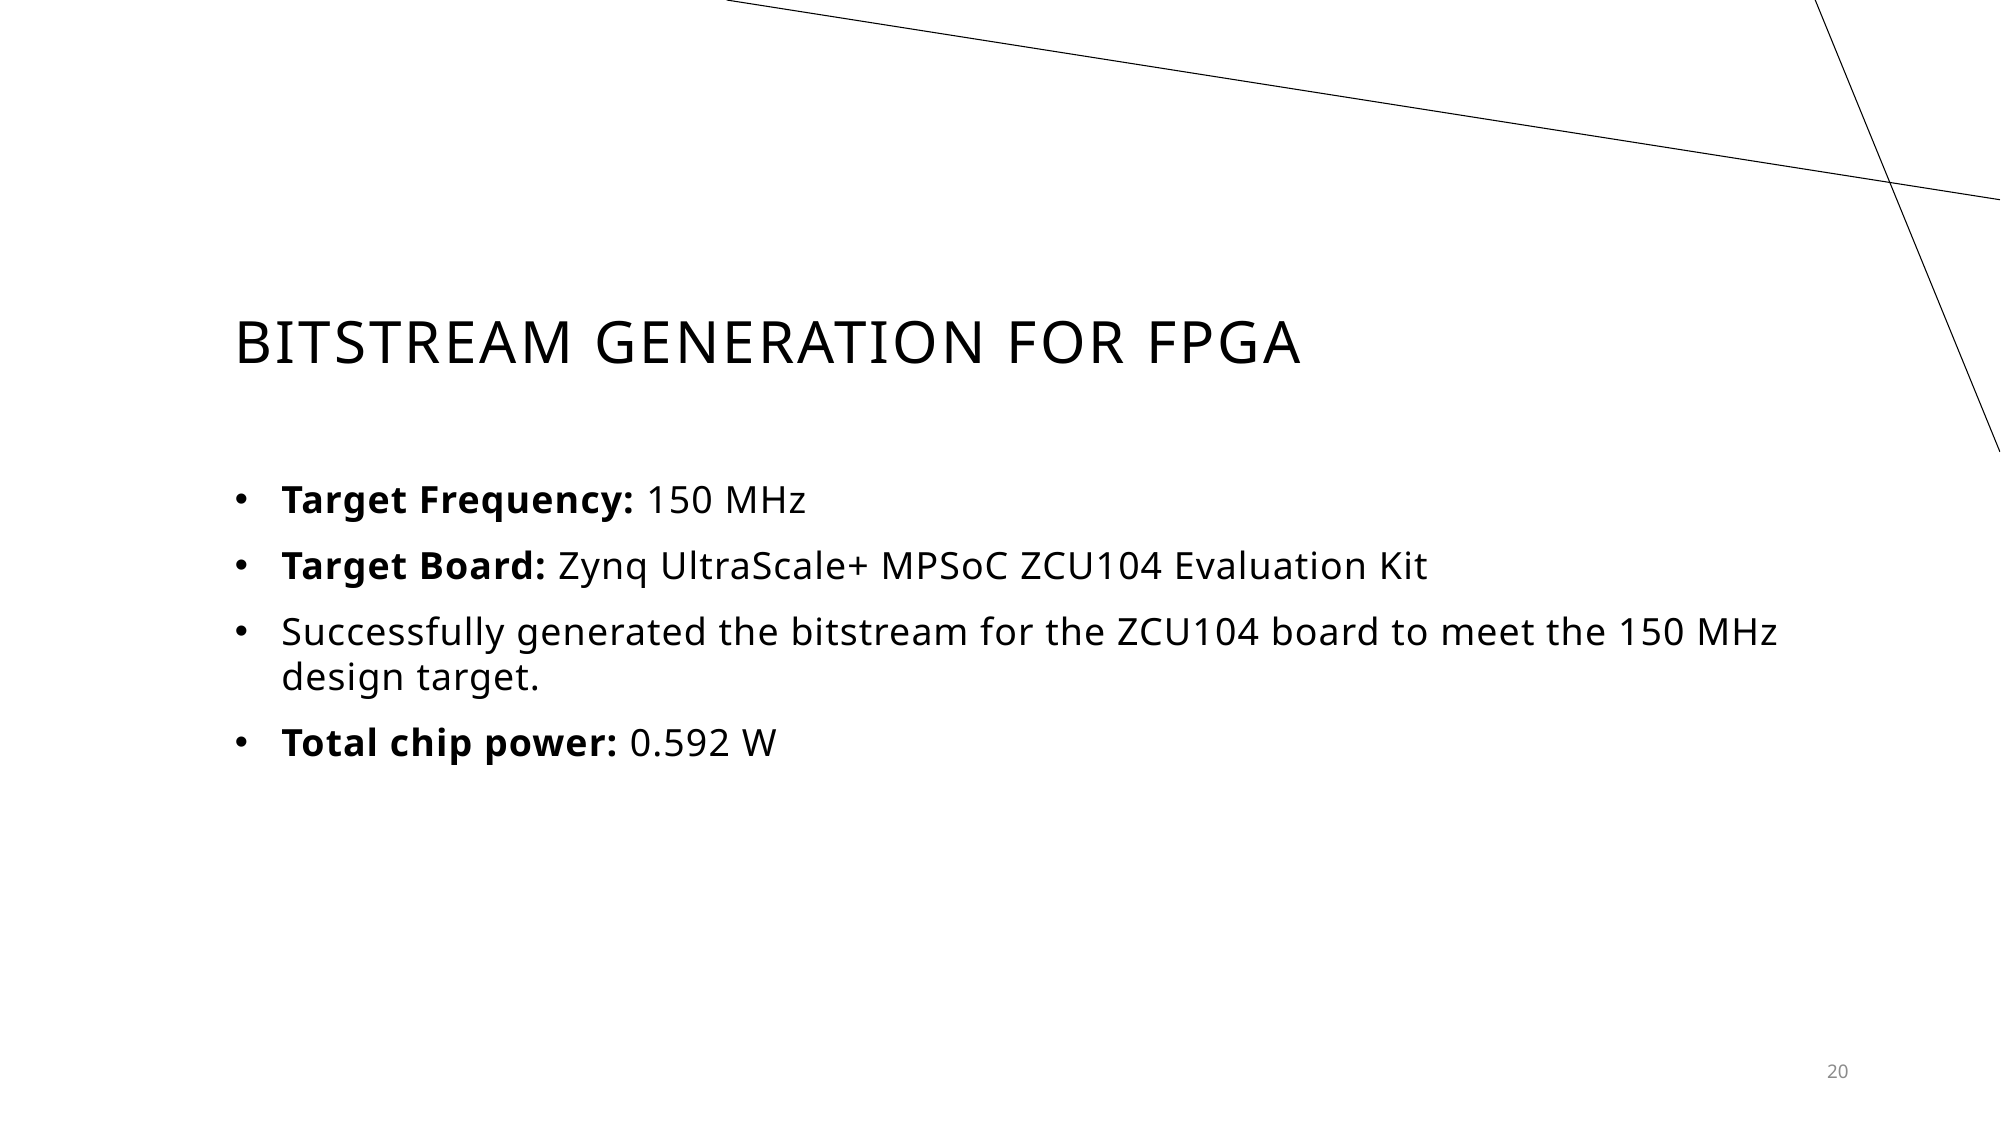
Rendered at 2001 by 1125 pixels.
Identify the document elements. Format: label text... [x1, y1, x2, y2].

slide_number 20 [1701, 1042, 1864, 1103]
title Bitstream Generation for FPGA [219, 91, 1853, 384]
list Target Frequency: 150 MHz Target Board: Zynq UltraScale+ MPSoC ZCU104 Evaluation Kit Successfully generated the bitstream for the ZCU104 board to meet the 150 MHz design target. Total chip power: 0.592 W [219, 476, 1802, 849]
